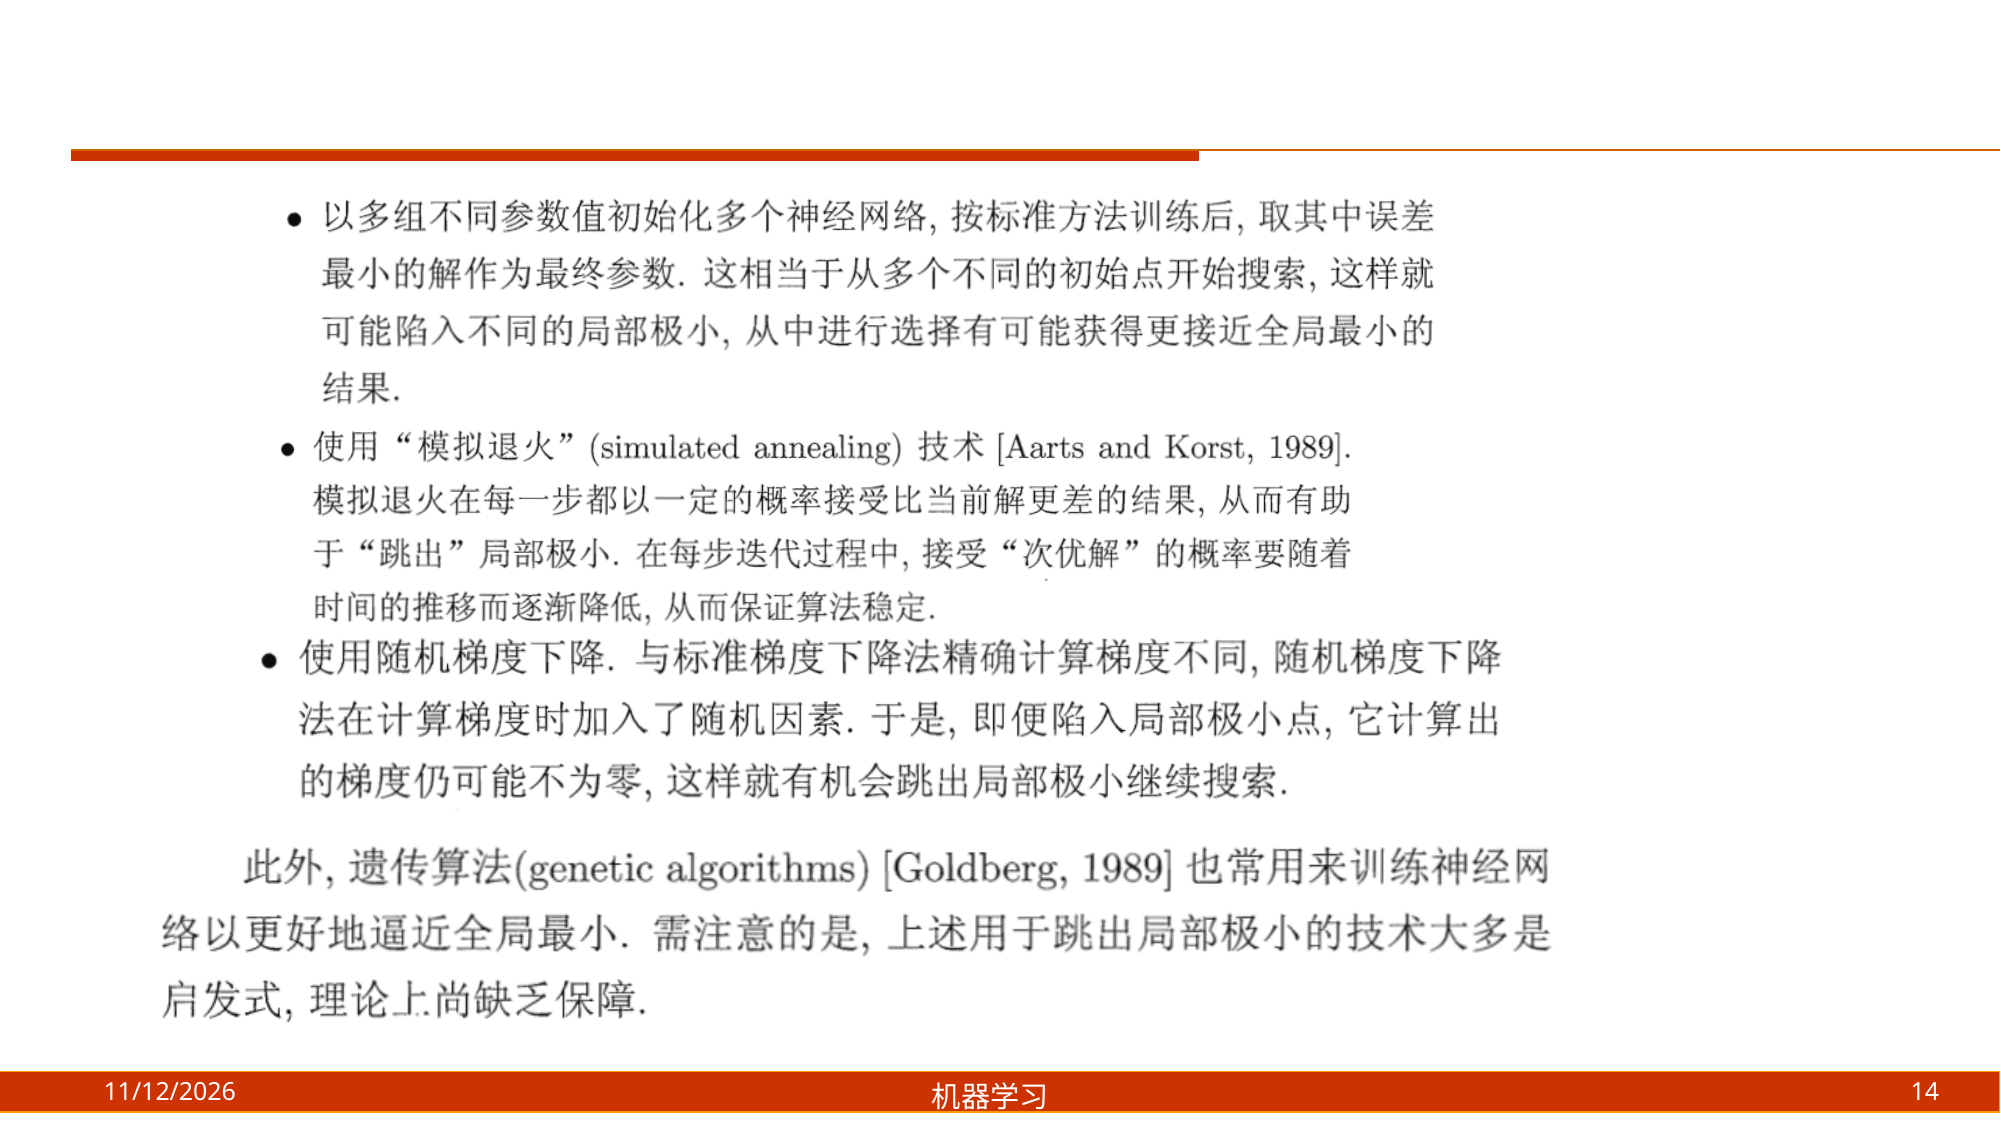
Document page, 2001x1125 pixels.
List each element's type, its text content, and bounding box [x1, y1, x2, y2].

slide_number 14 [1505, 1074, 1940, 1113]
picture [251, 169, 1527, 810]
picture [144, 840, 1565, 1033]
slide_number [103, 1074, 538, 1115]
